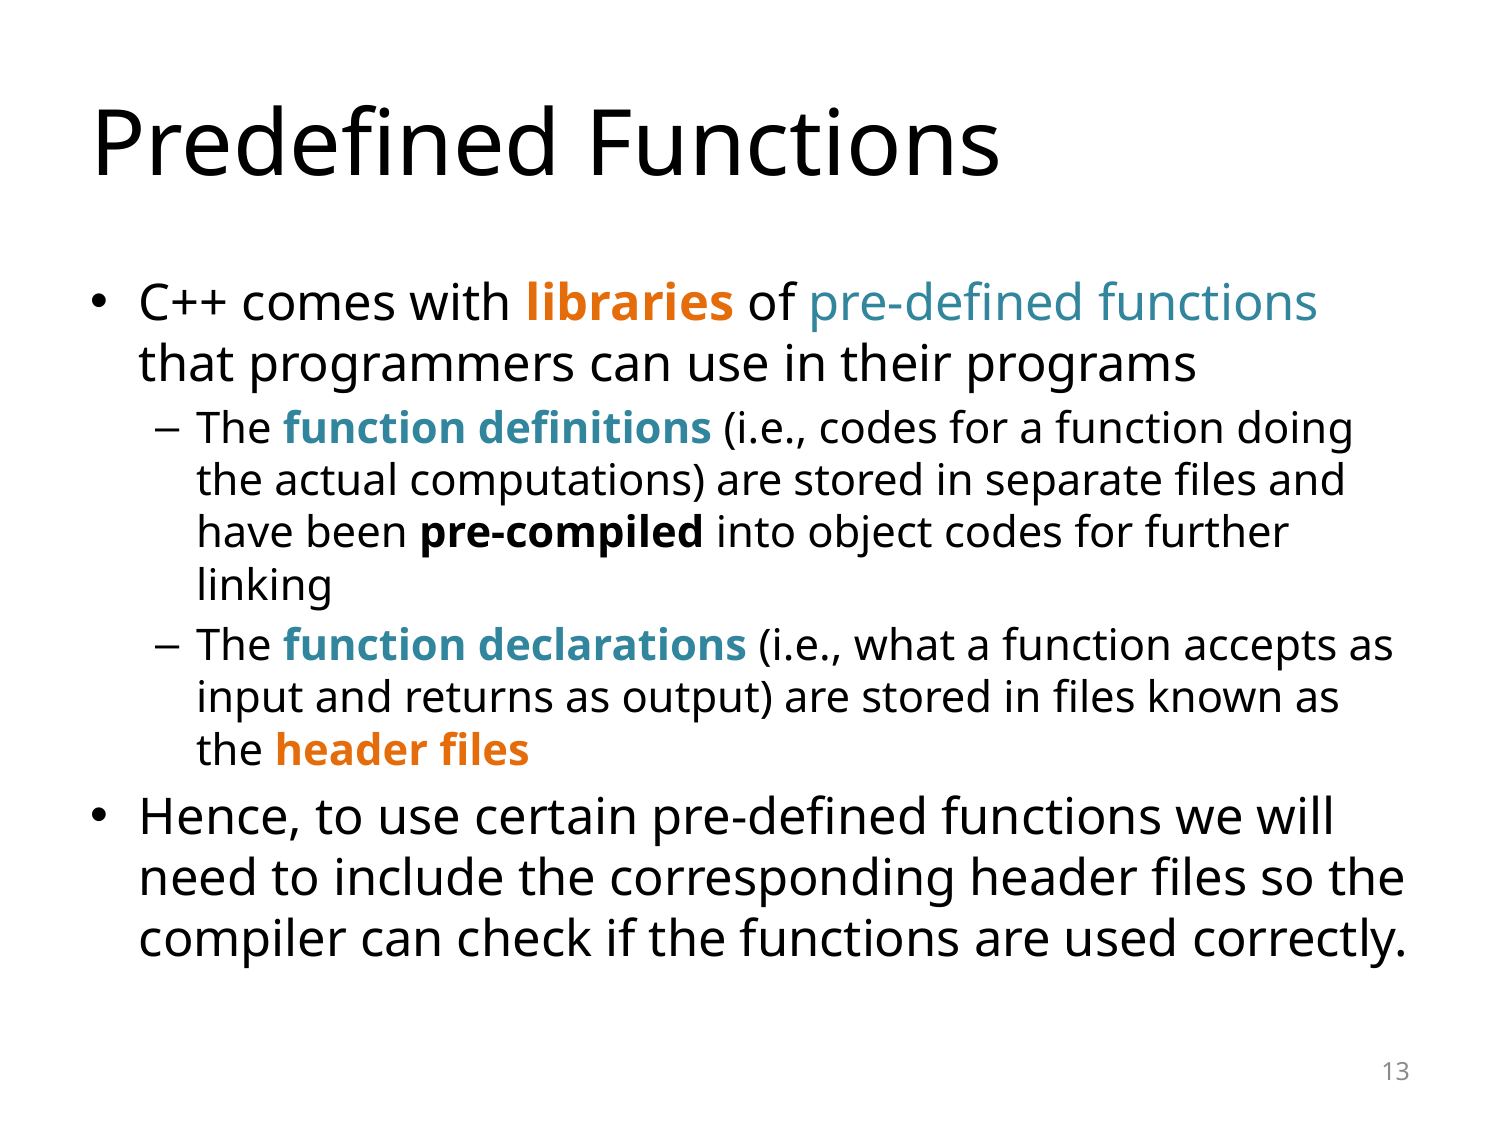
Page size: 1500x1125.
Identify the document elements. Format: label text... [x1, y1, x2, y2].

title Predefined Functions [75, 45, 1425, 233]
list C++ comes with libraries of pre-defined functions that programmers can use in their programs The function definitions (i.e., codes for a function doing the actual computations) are stored in separate files and have been pre-compiled into object codes for further linking The function declarations (i.e., what a function accepts as input and returns as output) are stored in files known as the header files Hence, to use certain pre-defined functions we will need to include the corresponding header files so the compiler can check if the functions are used correctly. [75, 262, 1425, 1005]
slide_number 13 [1074, 1042, 1425, 1103]
